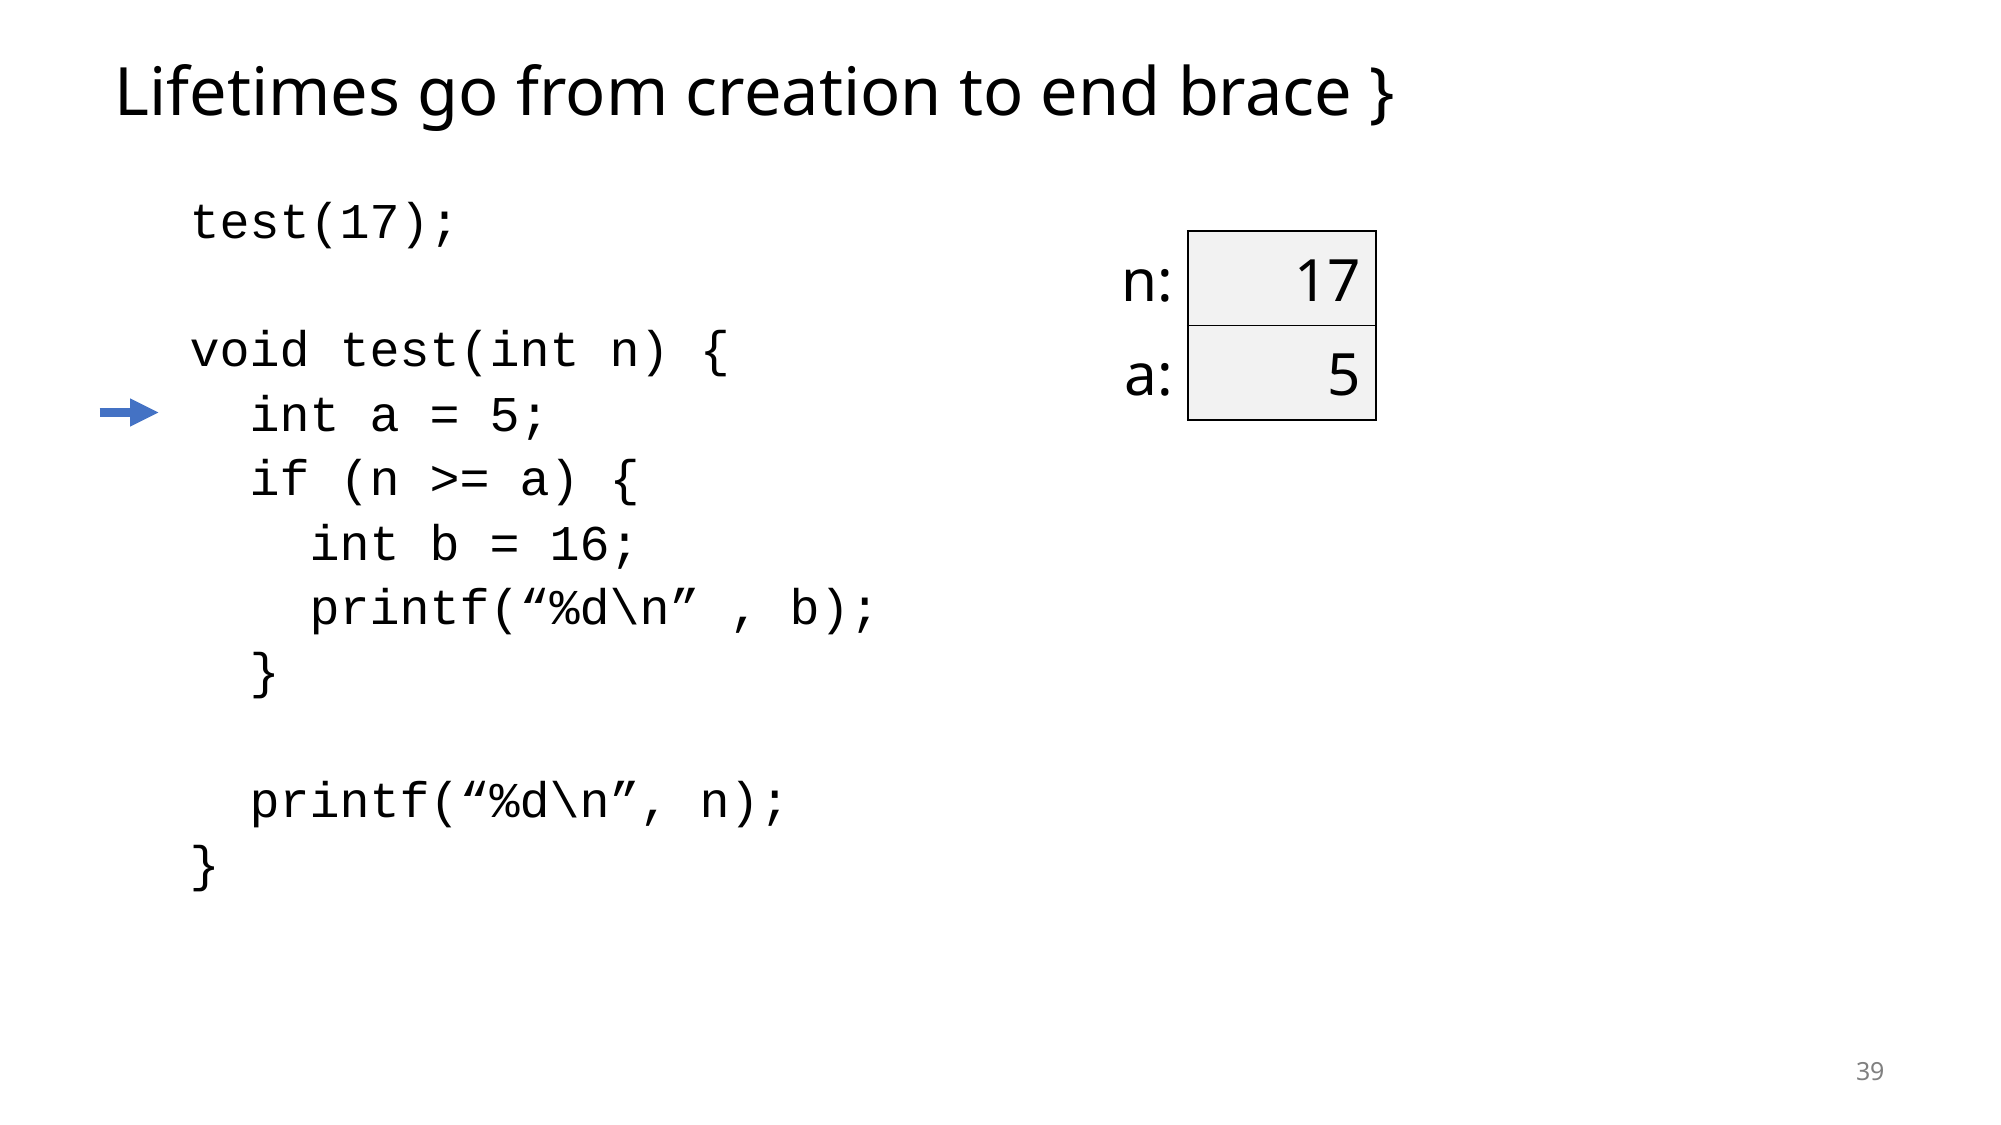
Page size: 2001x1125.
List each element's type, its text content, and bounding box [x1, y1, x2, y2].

slide_number 39 [1749, 1042, 1900, 1103]
table_header 17 [1189, 232, 1375, 325]
table_cell a: [1000, 326, 1187, 420]
table_header n: [1000, 231, 1187, 326]
list test(17); void test(int n) { int a = 5; if (n >= a) { int b = 16; printf(“%d\n” , b); } printf(“%d\n”, n); } [99, 187, 1900, 1013]
table_cell 5 [1189, 326, 1375, 419]
title Lifetimes go from creation to end brace } [99, 37, 1900, 150]
